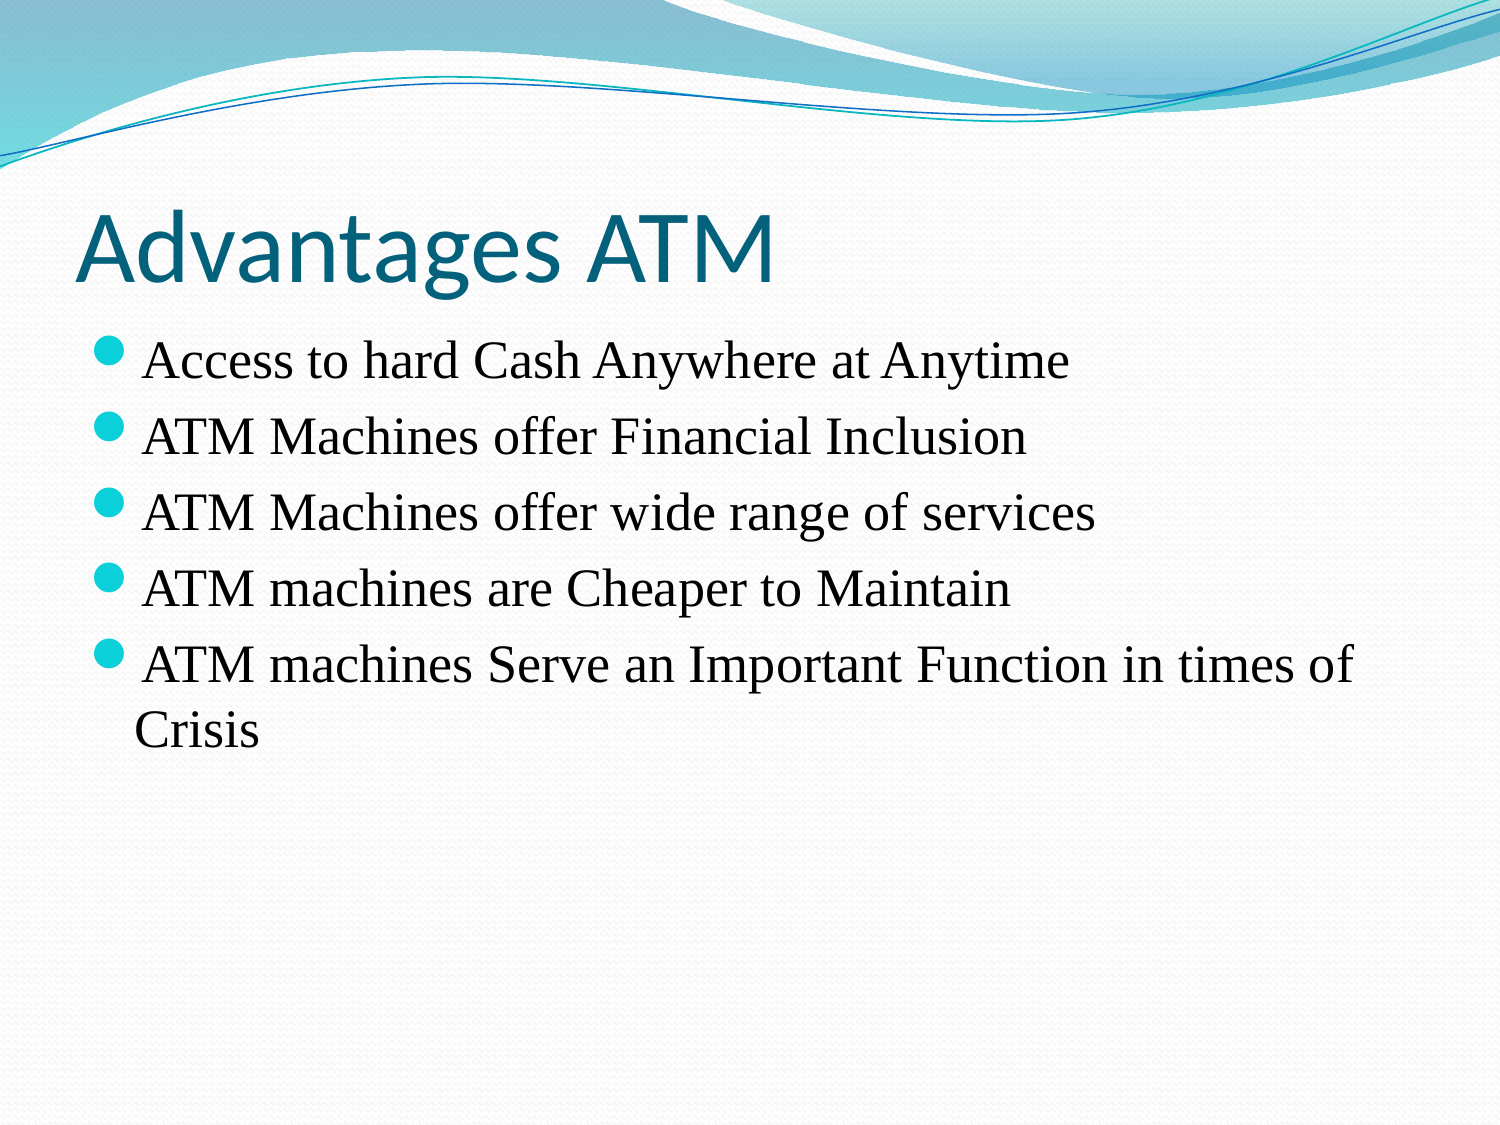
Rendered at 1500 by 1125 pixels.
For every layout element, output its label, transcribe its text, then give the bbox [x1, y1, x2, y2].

title Advantages ATM [75, 115, 1425, 303]
list Access to hard Cash Anywhere at Anytime ATM Machines offer Financial Inclusion ATM Machines offer wide range of services ATM machines are Cheaper to Maintain ATM machines Serve an Important Function in times of Crisis [75, 317, 1425, 1038]
